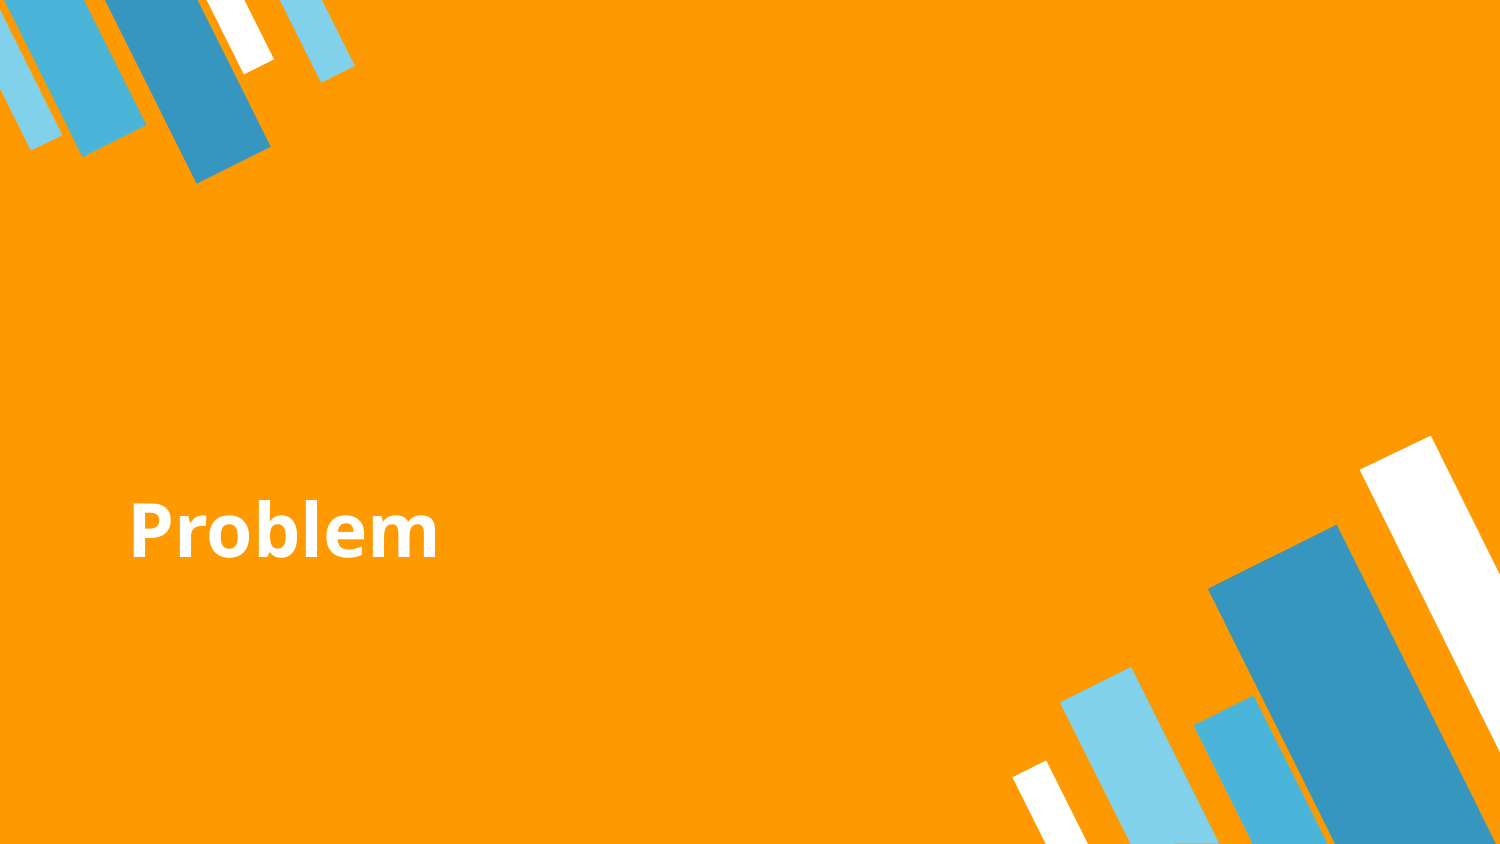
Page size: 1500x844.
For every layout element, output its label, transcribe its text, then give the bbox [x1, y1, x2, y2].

title Problem [112, 397, 945, 588]
